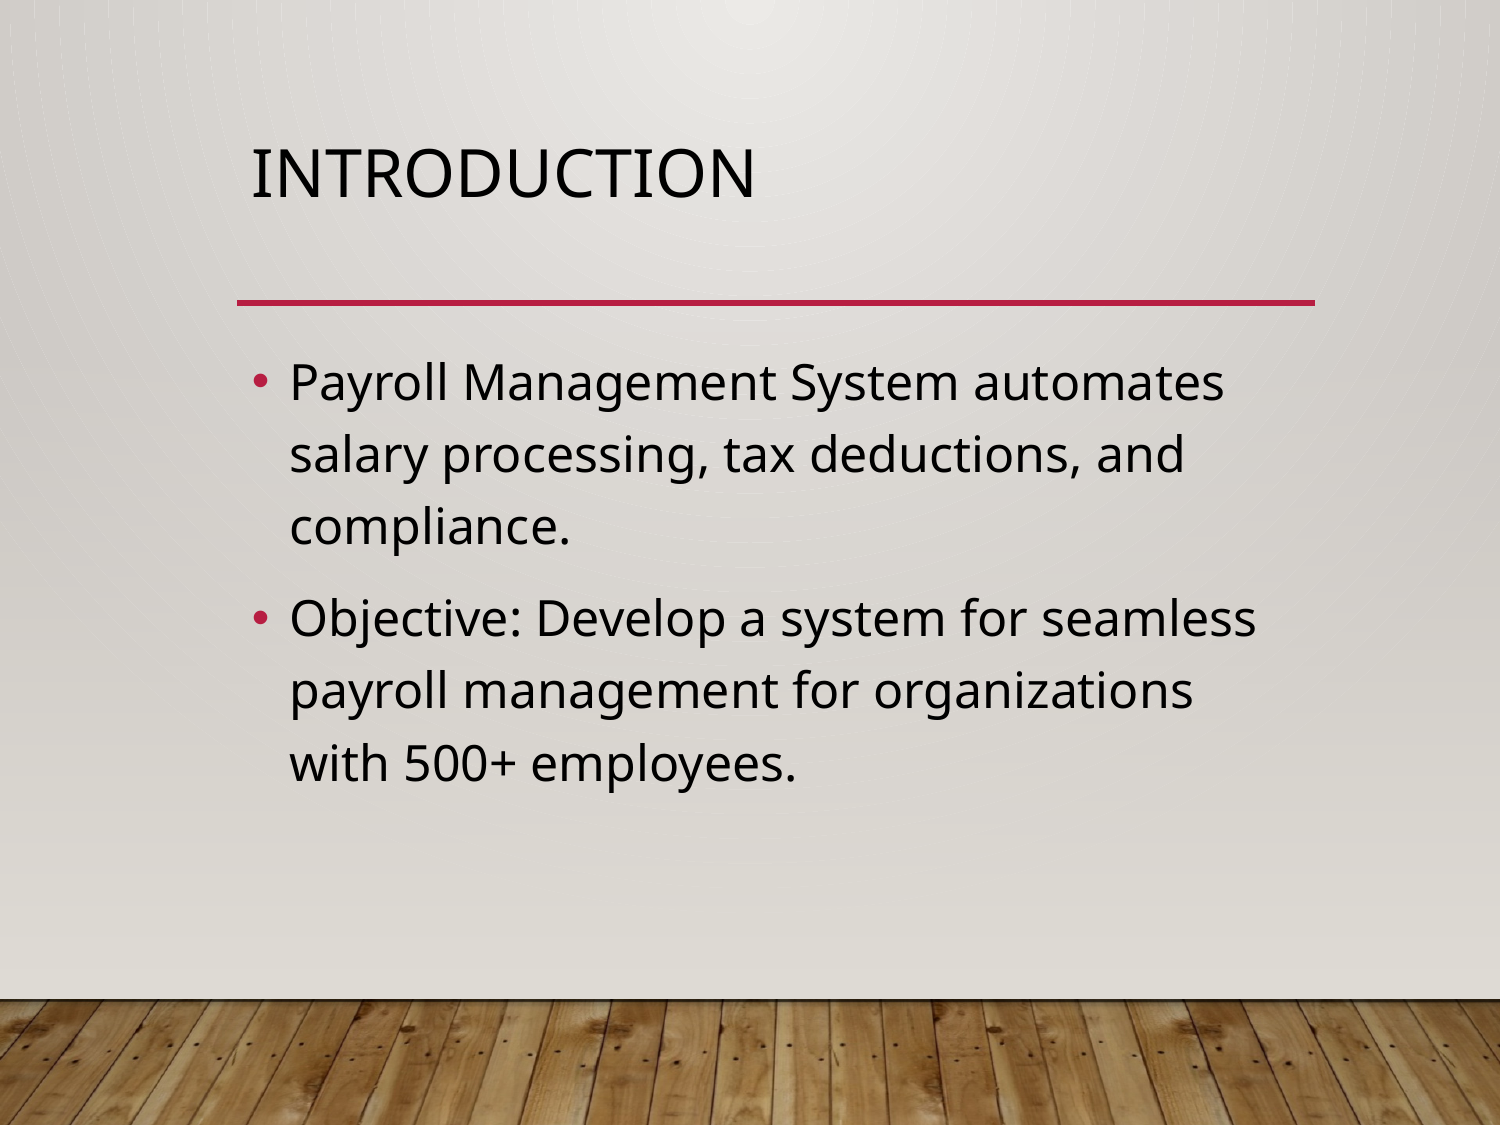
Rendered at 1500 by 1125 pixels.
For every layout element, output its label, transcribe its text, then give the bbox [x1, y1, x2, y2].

list Payroll Management System automates salary processing, tax deductions, and compliance. Objective: Develop a system for seamless payroll management for organizations with 500+ employees. [236, 330, 1315, 897]
title Introduction [236, 131, 1315, 305]
picture [0, 999, 1500, 1125]
